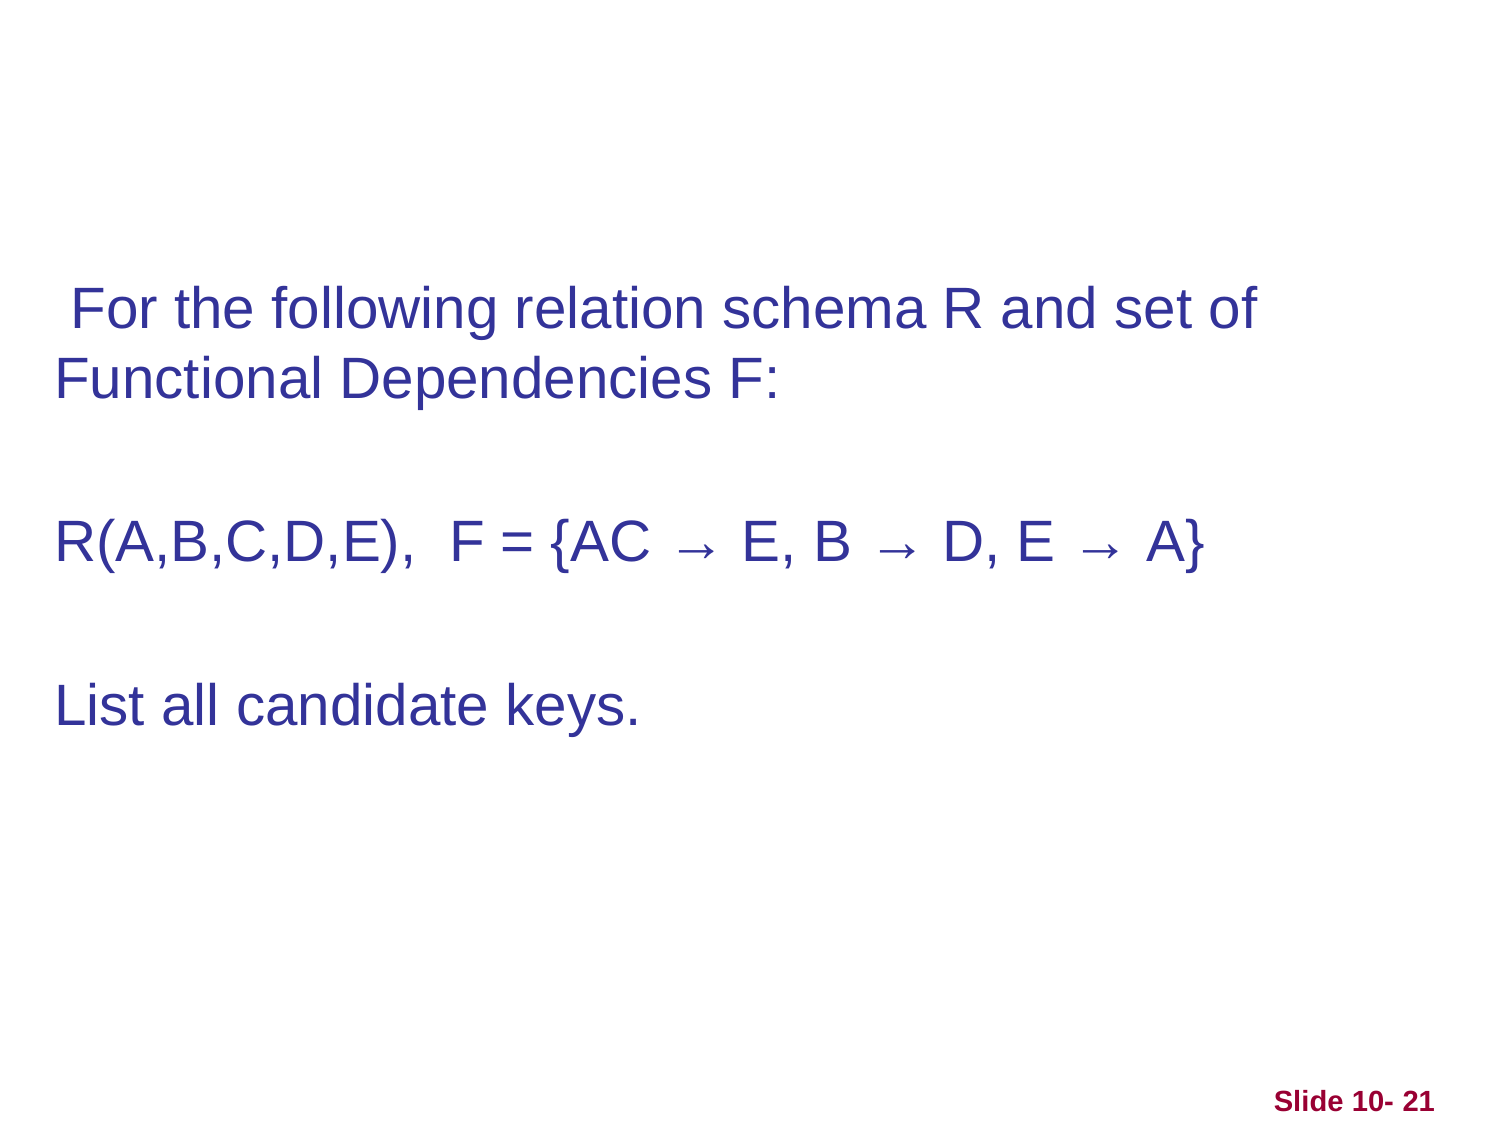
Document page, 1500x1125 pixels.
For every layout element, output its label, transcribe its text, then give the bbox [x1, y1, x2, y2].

slide_number Slide 10- 21 [1137, 1050, 1450, 1125]
list For the following relation schema R and set of Functional Dependencies F: R(A,B,C,D,E), F = {AC → E, B → D, E → A} List all candidate keys. [39, 262, 1400, 1013]
